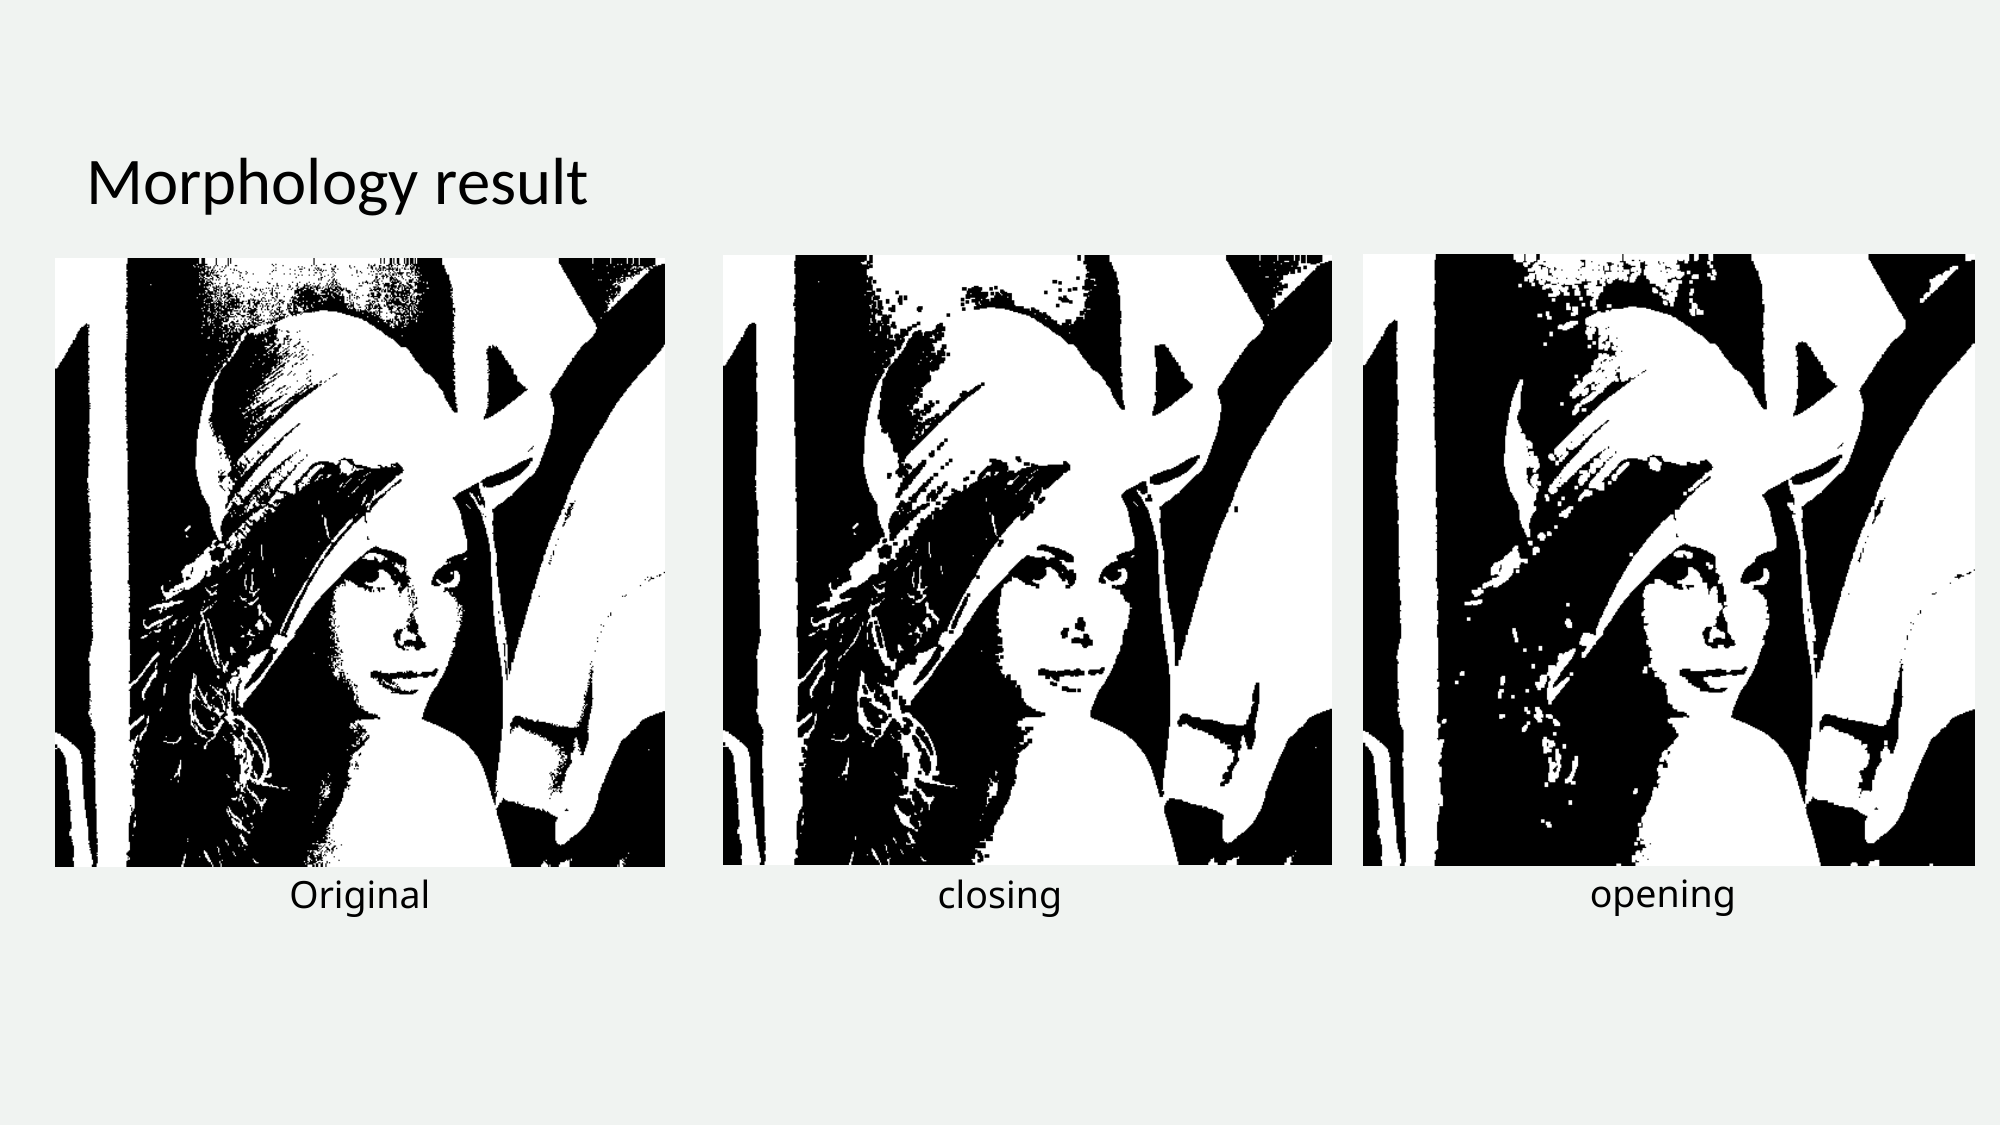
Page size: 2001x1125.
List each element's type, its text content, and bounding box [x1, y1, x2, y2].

picture [722, 255, 1332, 865]
text_box Original [60, 867, 660, 924]
picture [55, 257, 665, 867]
text_box opening [1363, 866, 1963, 923]
picture [1362, 254, 1975, 866]
text_box closing [700, 864, 1300, 924]
title Morphology result [71, 42, 1747, 226]
